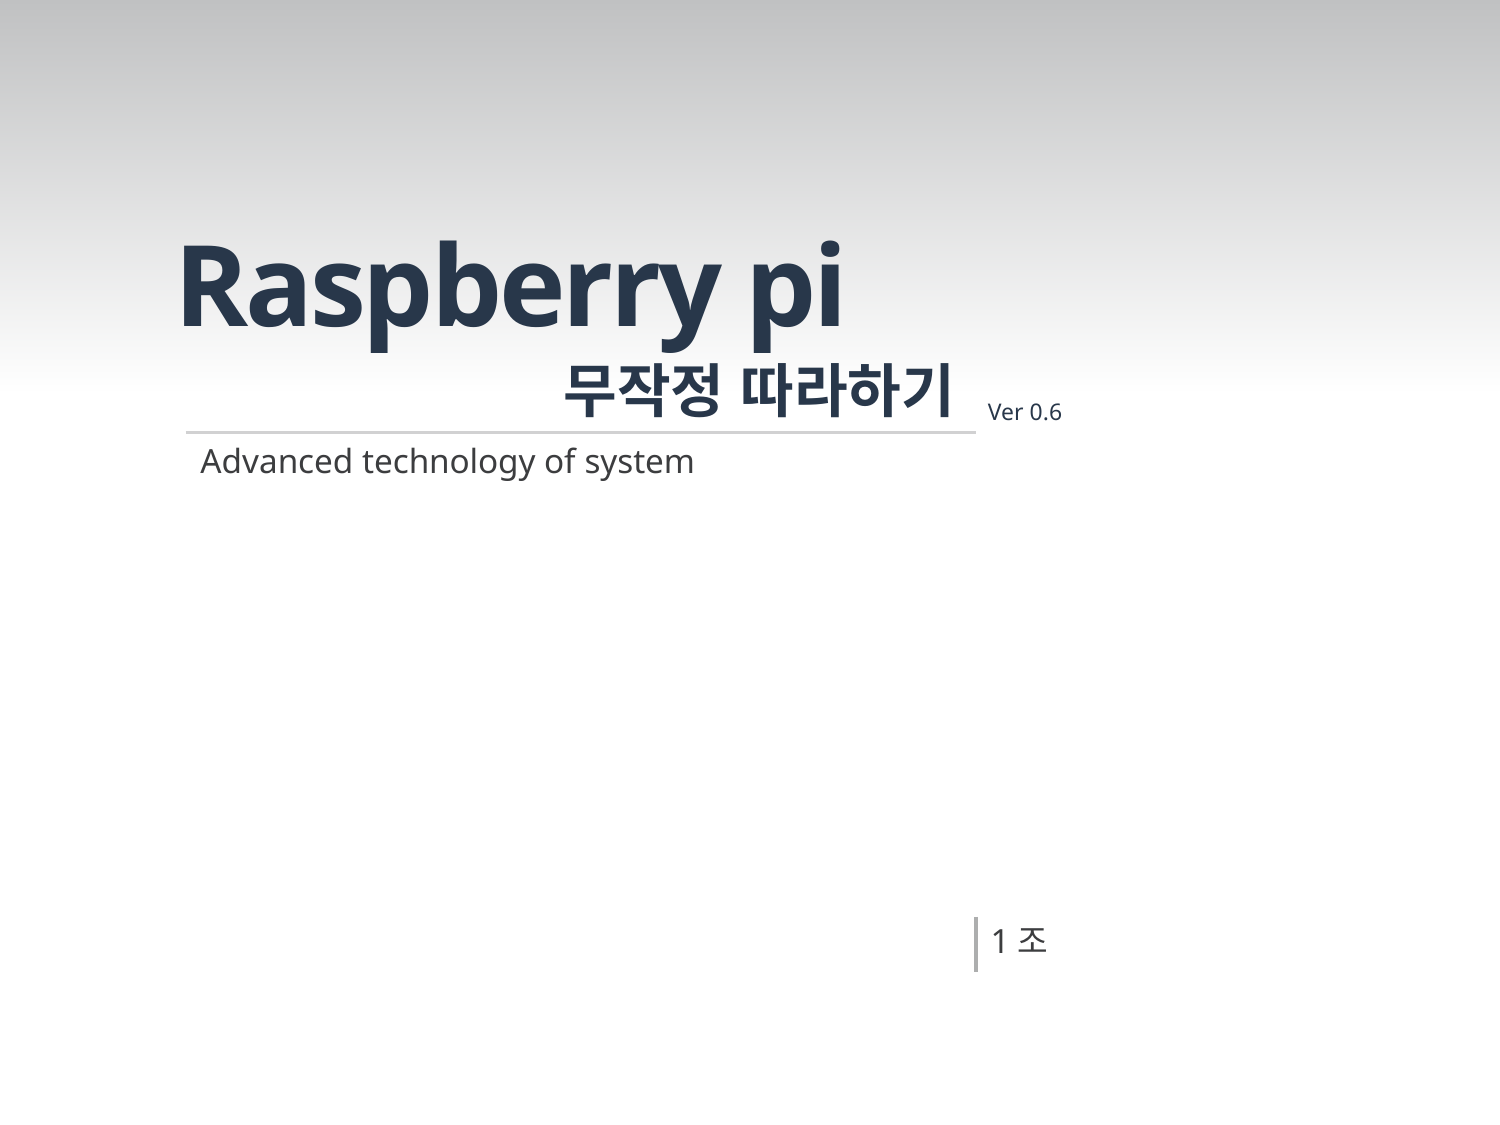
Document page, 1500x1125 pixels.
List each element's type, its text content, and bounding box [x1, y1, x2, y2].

text_box Advanced technology of system [185, 439, 973, 488]
text_box Ver 0.6 [973, 389, 1279, 432]
text_box 무작정 따라하기 [549, 346, 999, 431]
text_box Raspberry pi [159, 206, 1247, 357]
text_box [975, 913, 1500, 973]
